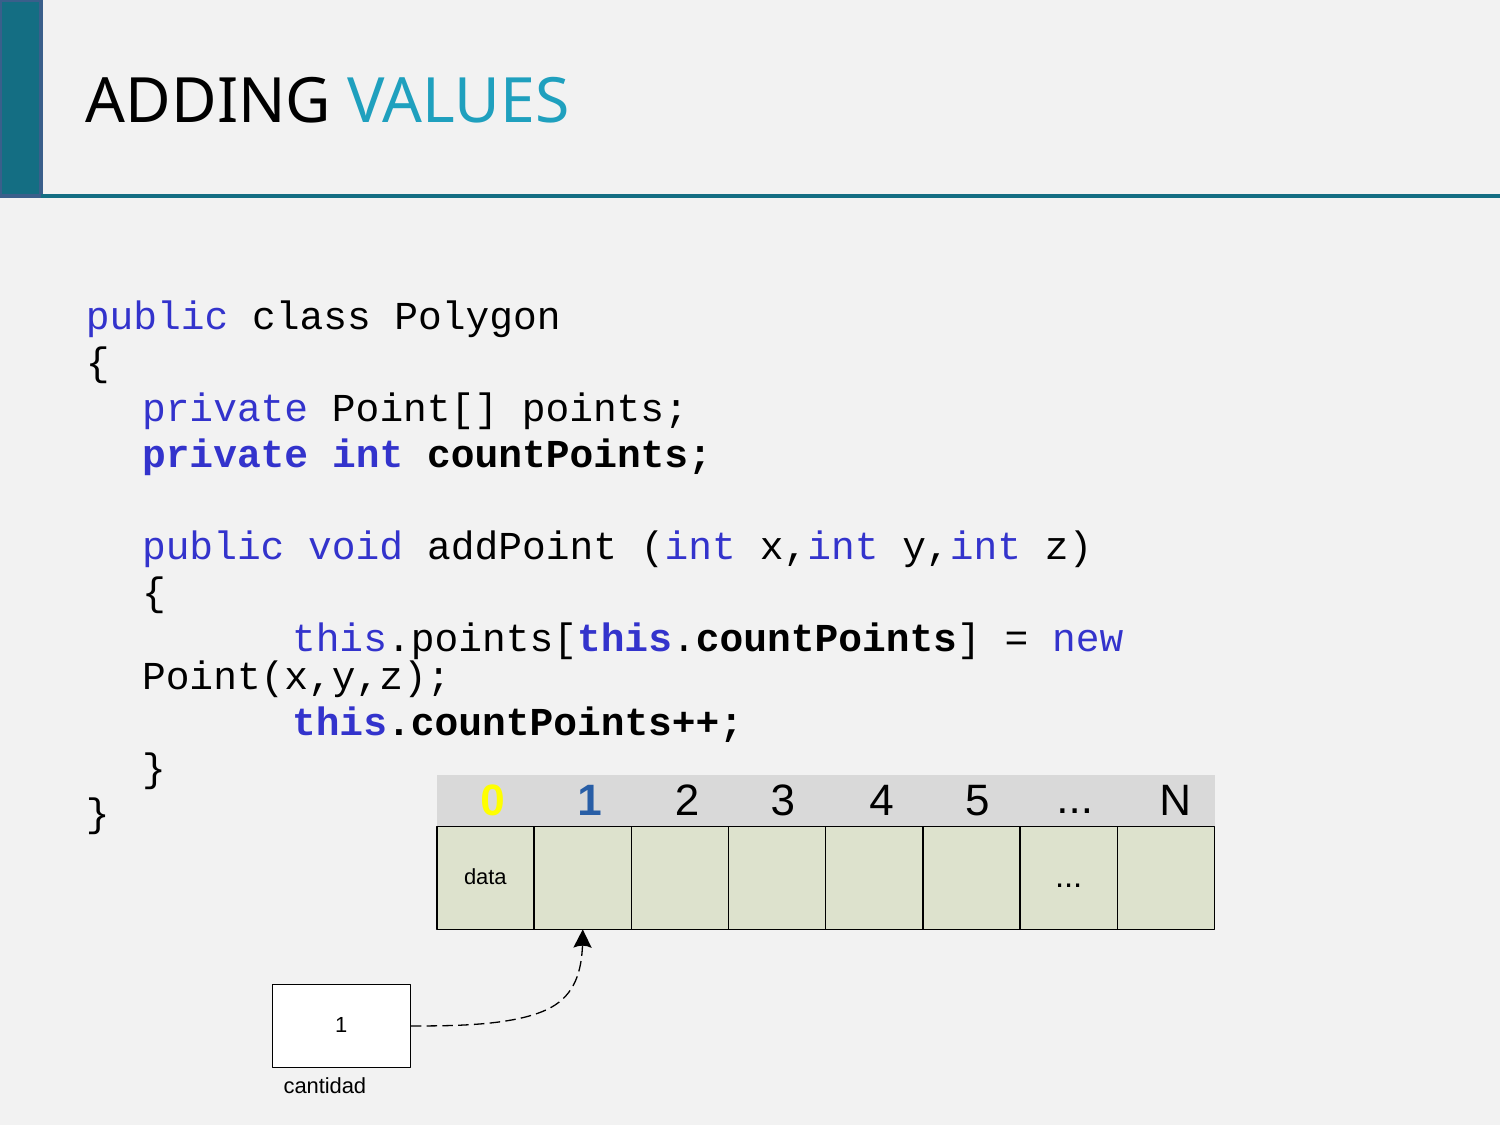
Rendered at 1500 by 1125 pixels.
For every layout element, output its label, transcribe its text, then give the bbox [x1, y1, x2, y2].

text_box Adding values [70, 0, 1294, 194]
list public class Polygon { private Point[] points; private int countPoints; public void addPoint (int x,int y,int z) { this.points[this.countPoints] = new Point(x,y,z); this.countPoints++; } } [70, 231, 1430, 1088]
text_box [0, 0, 43, 198]
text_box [265, 761, 1222, 1107]
